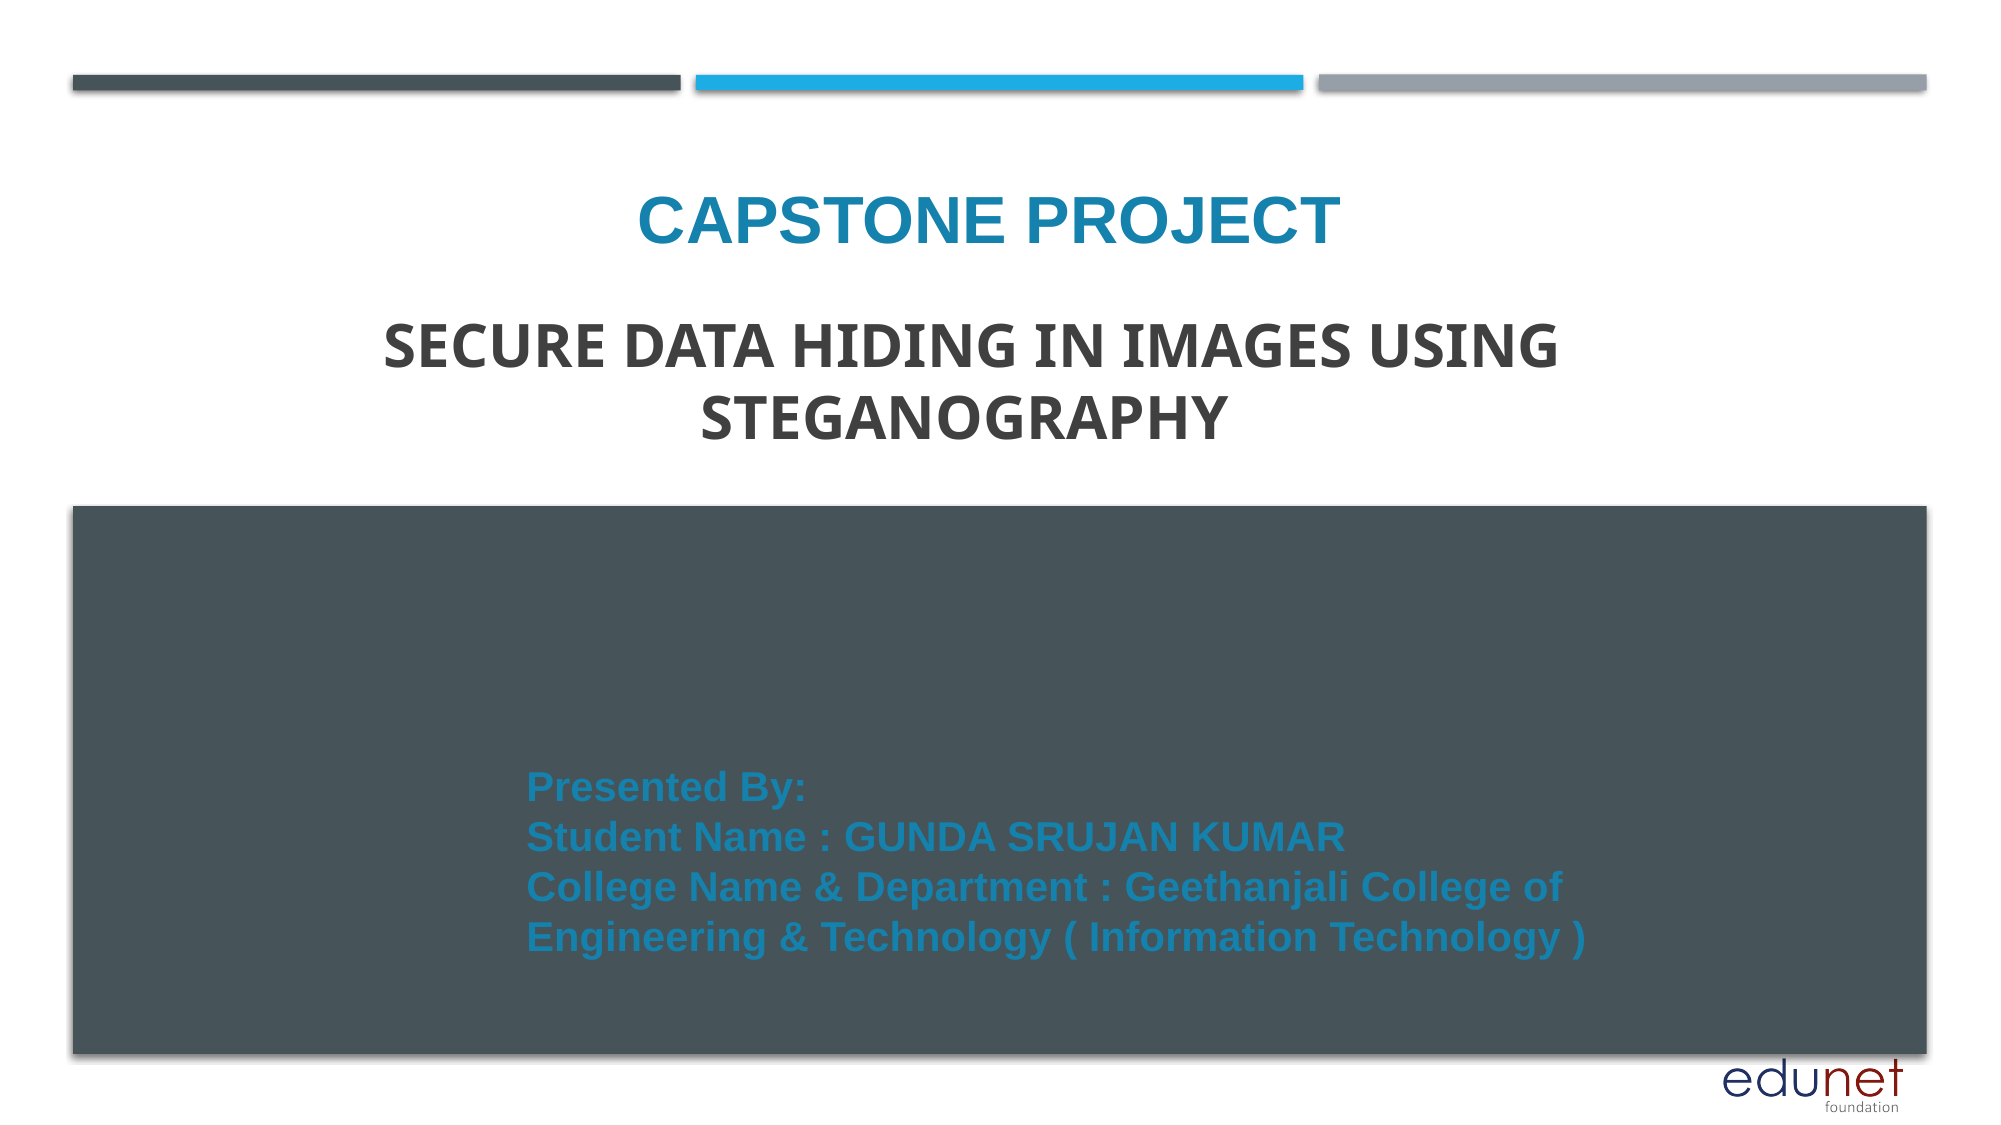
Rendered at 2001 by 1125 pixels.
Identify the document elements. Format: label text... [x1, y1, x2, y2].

text_box CAPSTONE PROJECT [0, 169, 2000, 265]
picture [1719, 1056, 1905, 1116]
title SECURE DATA HIDING IN IMAGES USING STEGANOGRAPHY [222, 298, 1723, 460]
text_box Presented By: Student Name : GUNDA SRUJAN KUMAR College Name & Department : Geethanjali College of Engineering & Technology ( Information Technology ) [511, 752, 1821, 1018]
